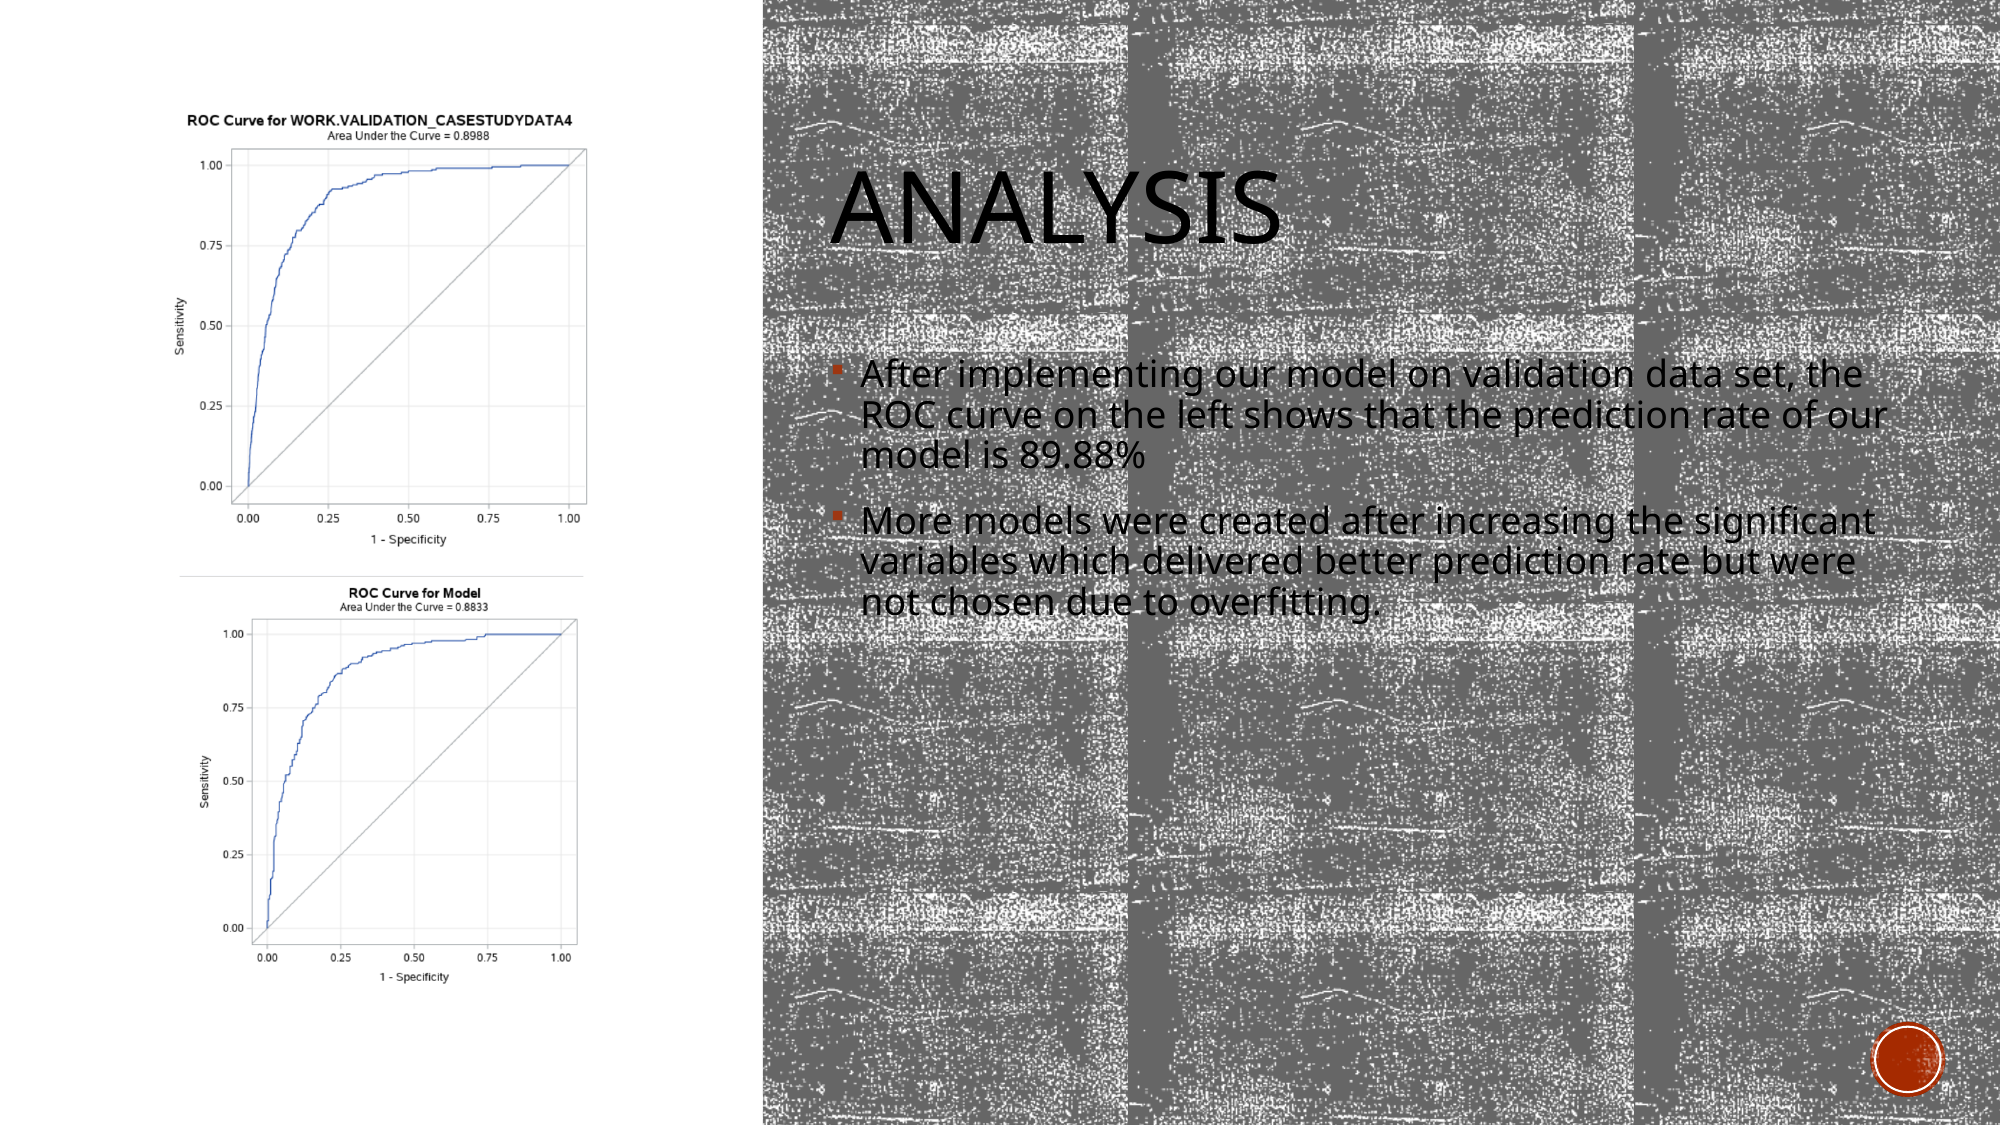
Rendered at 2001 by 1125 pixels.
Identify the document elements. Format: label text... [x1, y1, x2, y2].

text_box [39, 1049, 2000, 1125]
list After implementing our model on validation data set, the ROC curve on the left shows that the prediction rate of our model is 89.88% More models were created after increasing the significant variables which delivered better prediction rate but were not chosen due to overfitting. [815, 348, 1920, 1013]
picture [168, 104, 595, 550]
text_box [39, 0, 2000, 13]
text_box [1872, 1024, 1944, 1096]
text_box [762, 13, 2000, 1049]
title analysis [815, 79, 1920, 344]
picture [179, 575, 584, 993]
